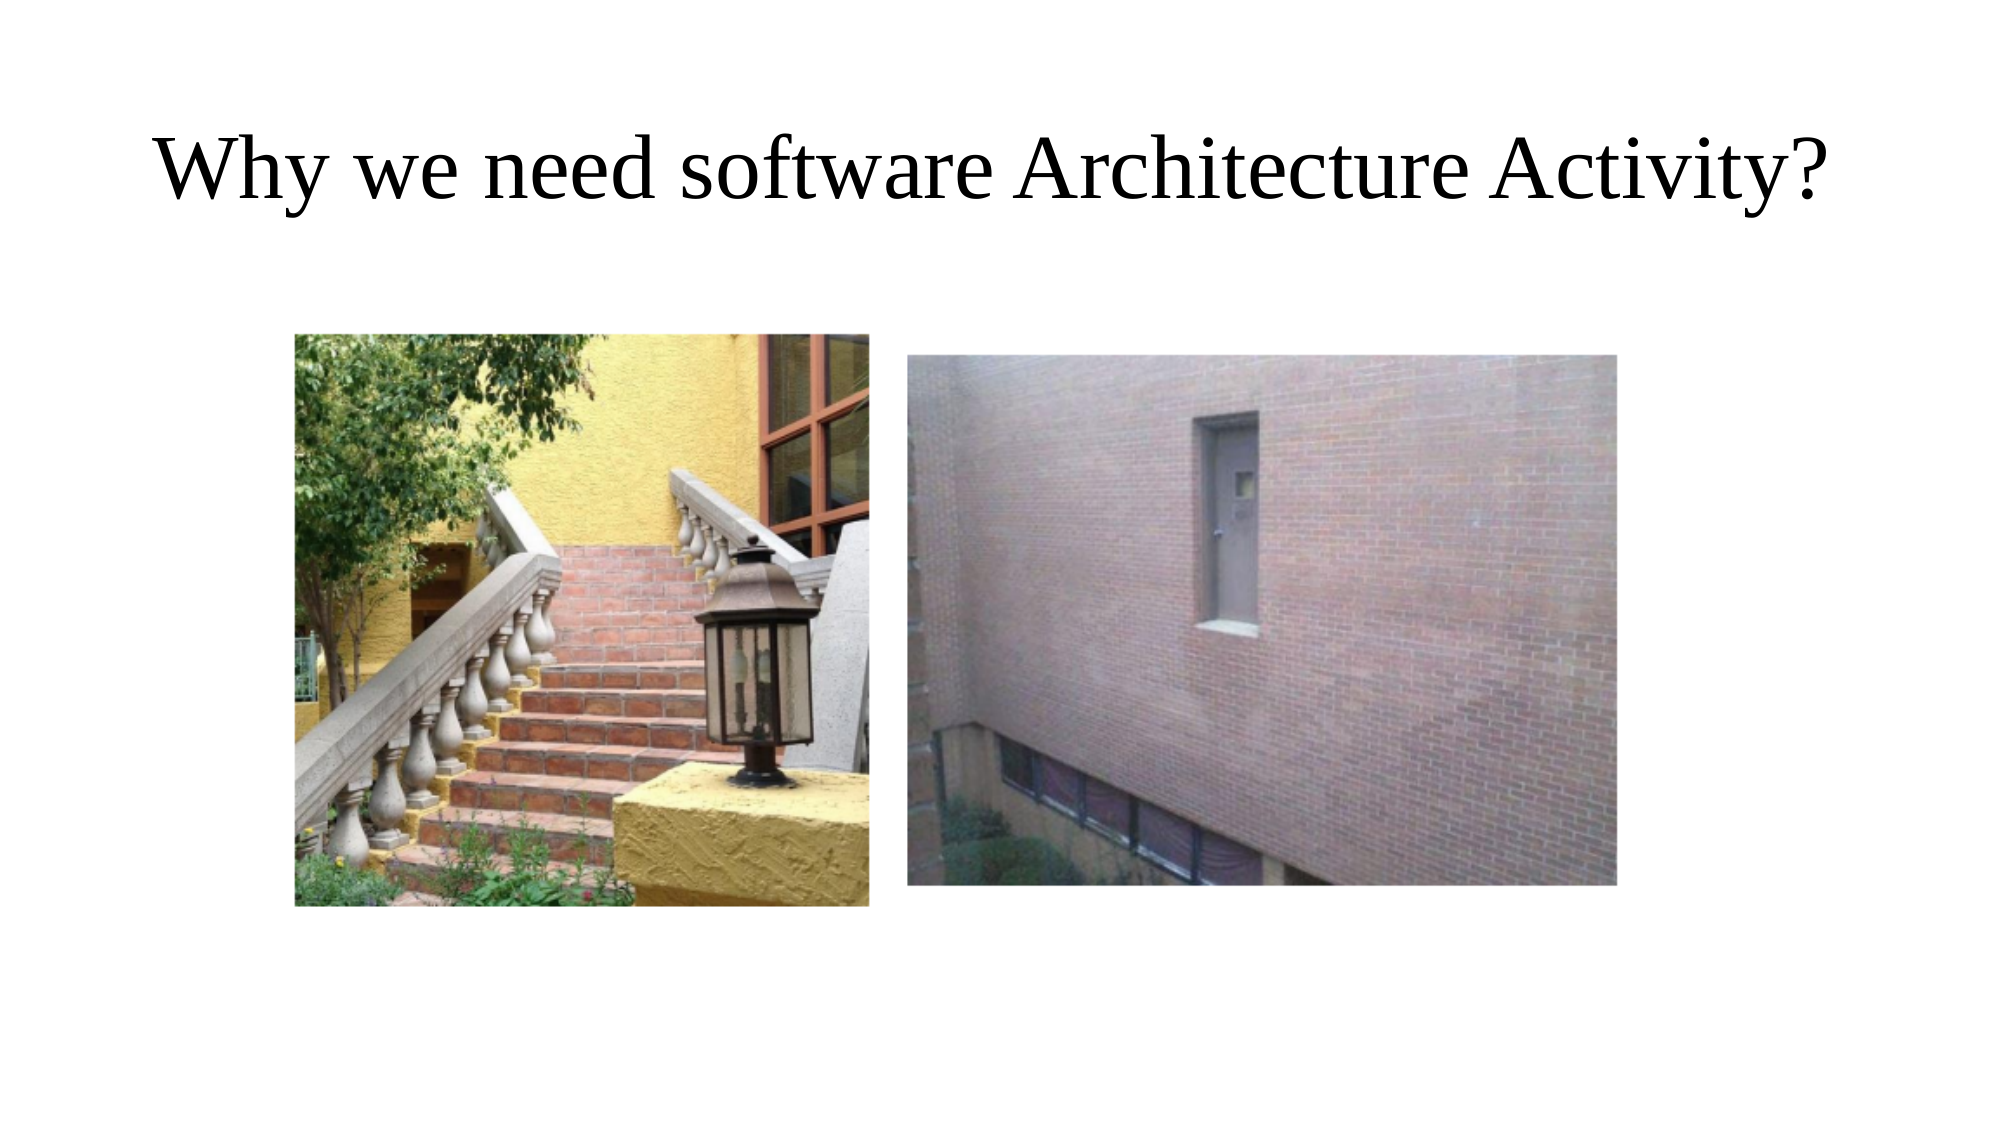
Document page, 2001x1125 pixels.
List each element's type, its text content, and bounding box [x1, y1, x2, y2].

title Why we need software Architecture Activity? [137, 59, 1863, 278]
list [231, 304, 1640, 952]
